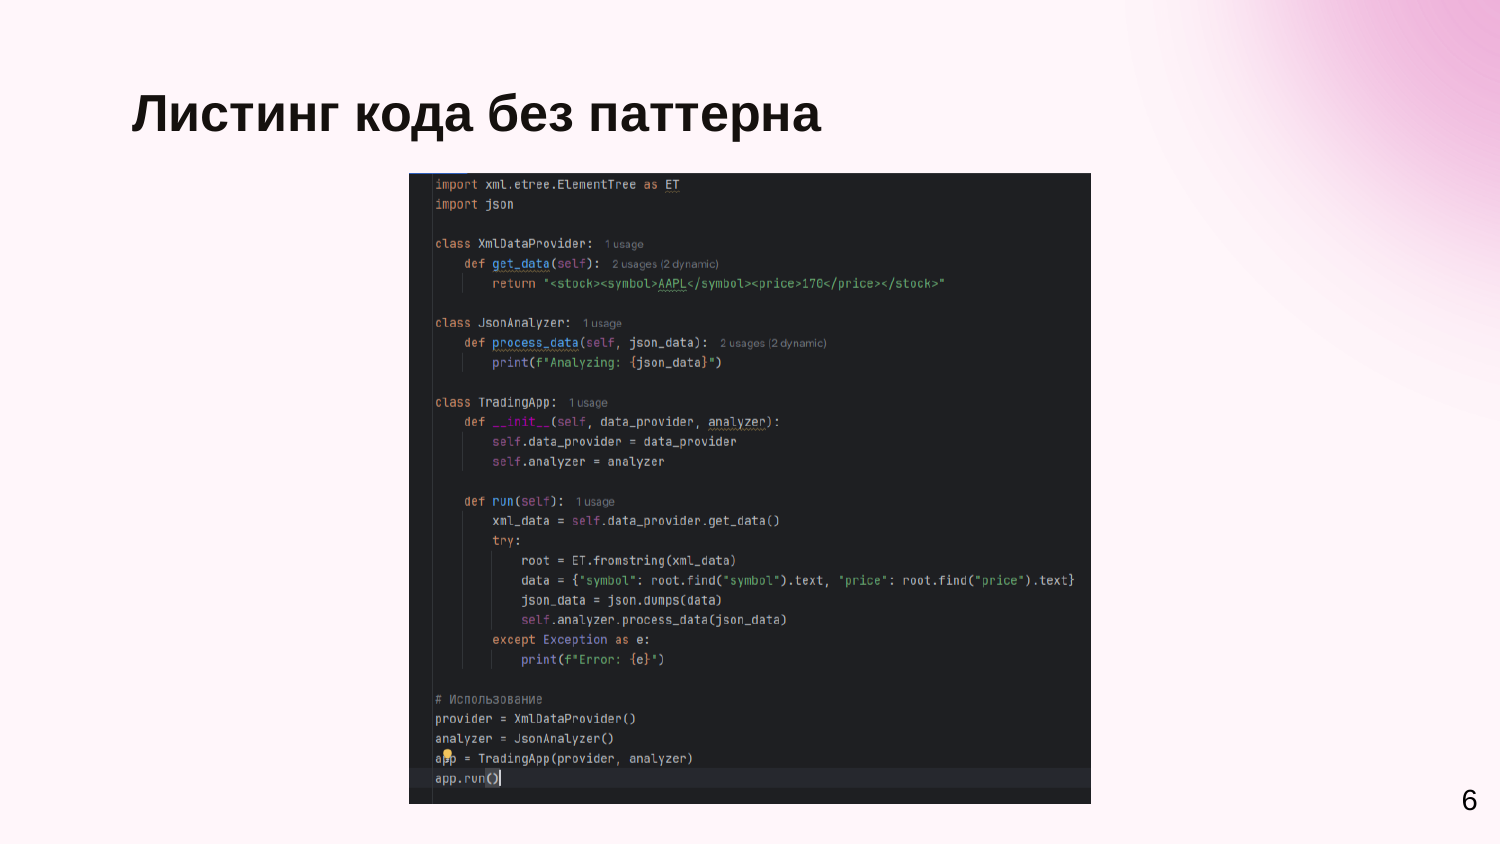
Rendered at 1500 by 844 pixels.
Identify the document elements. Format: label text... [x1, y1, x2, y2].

text_box 6 [1446, 773, 1500, 824]
picture [408, 0, 1500, 804]
title Листинг кода без паттерна [117, 64, 1383, 155]
